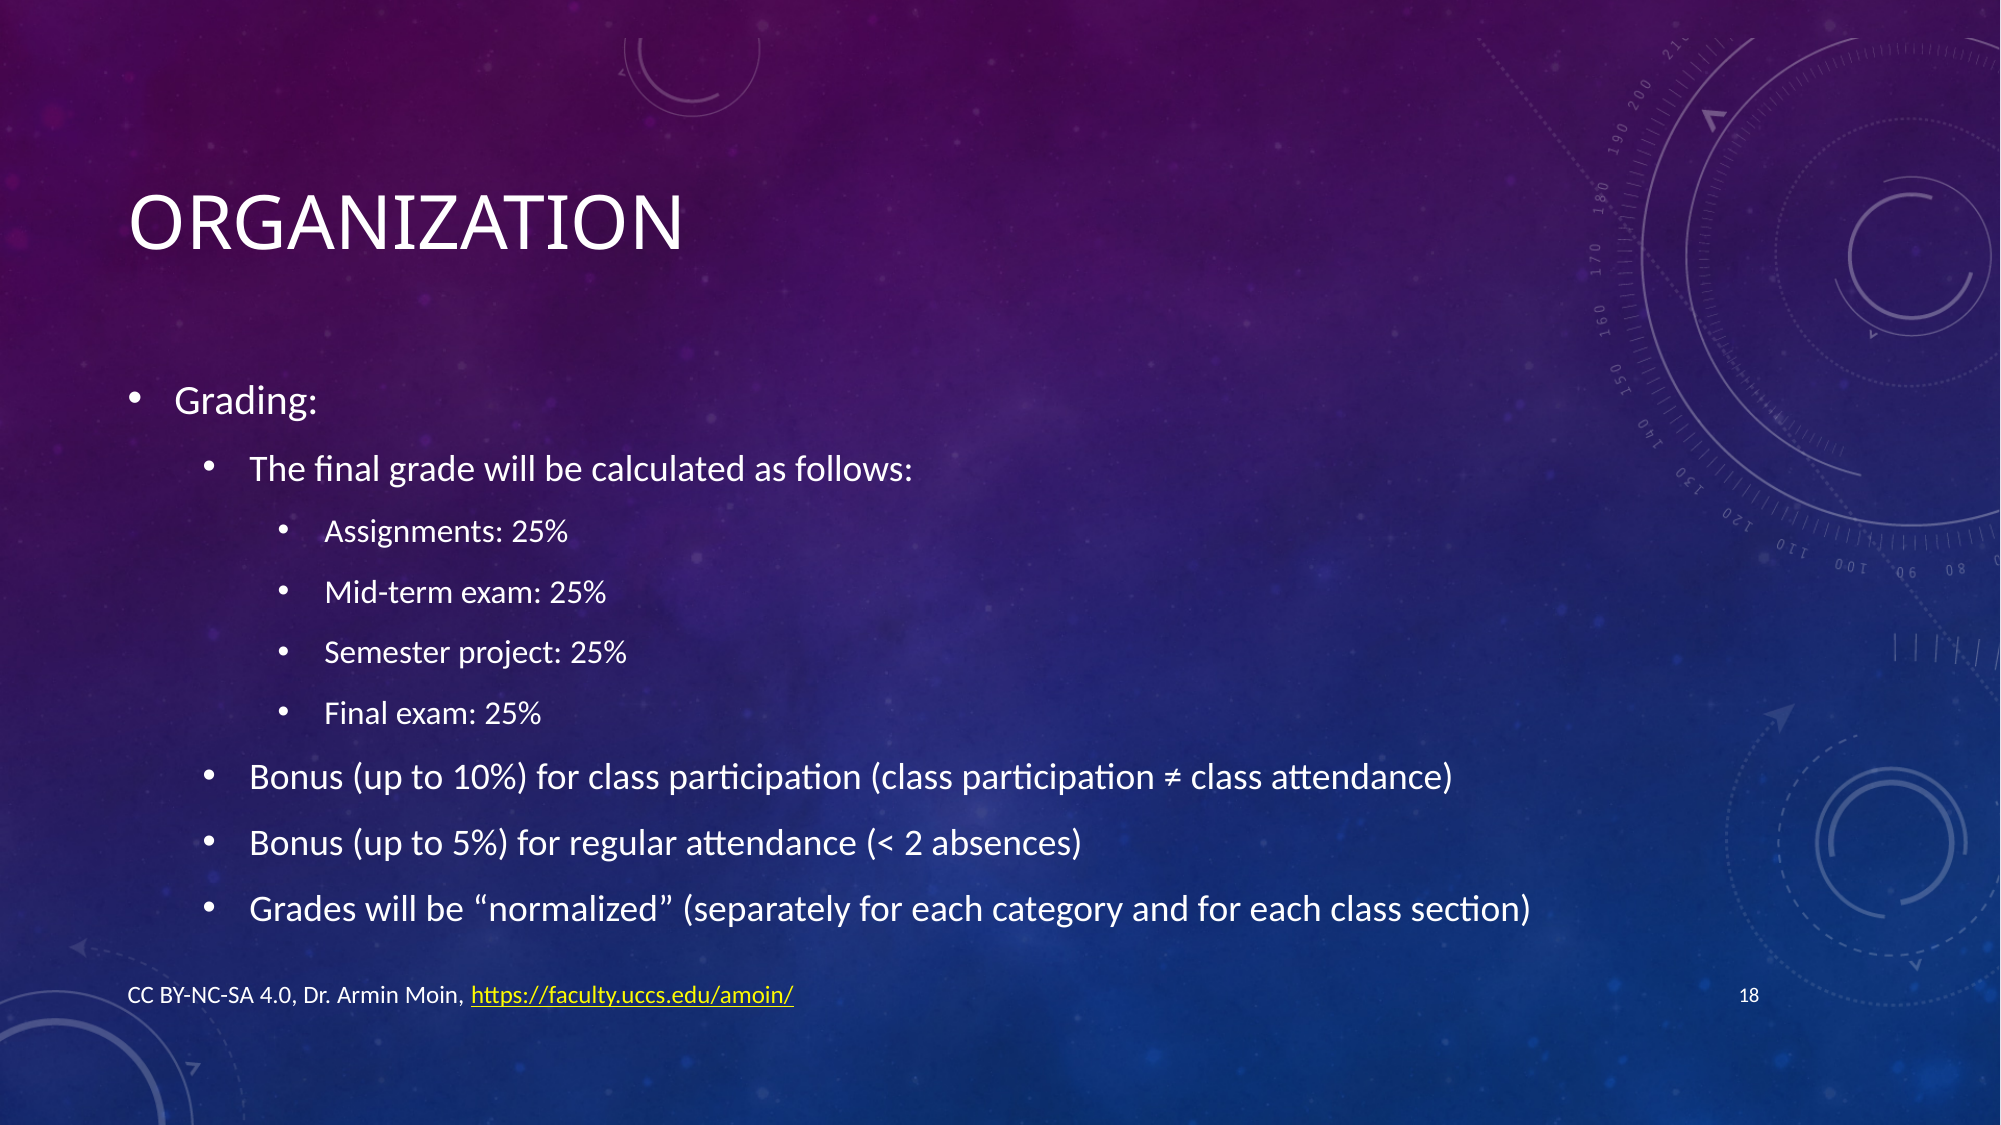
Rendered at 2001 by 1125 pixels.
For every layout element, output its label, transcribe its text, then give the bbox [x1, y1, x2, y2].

slide_number 18 [1684, 963, 1775, 1025]
list Grading: The final grade will be calculated as follows: Assignments: 25% Mid-term exam: 25% Semester project: 25% Final exam: 25% Bonus (up to 10%) for class participation (class participation ≠ class attendance) Bonus (up to 5%) for regular attendance (< 2 absences) Grades will be “normalized” (separately for each category and for each class section) [112, 351, 1775, 950]
title Organization [112, 99, 1775, 339]
picture [0, 0, 2001, 1125]
footer CC BY-NC-SA 4.0, Dr. Armin Moin, https://faculty.uccs.edu/amoin/ [112, 963, 1397, 1025]
